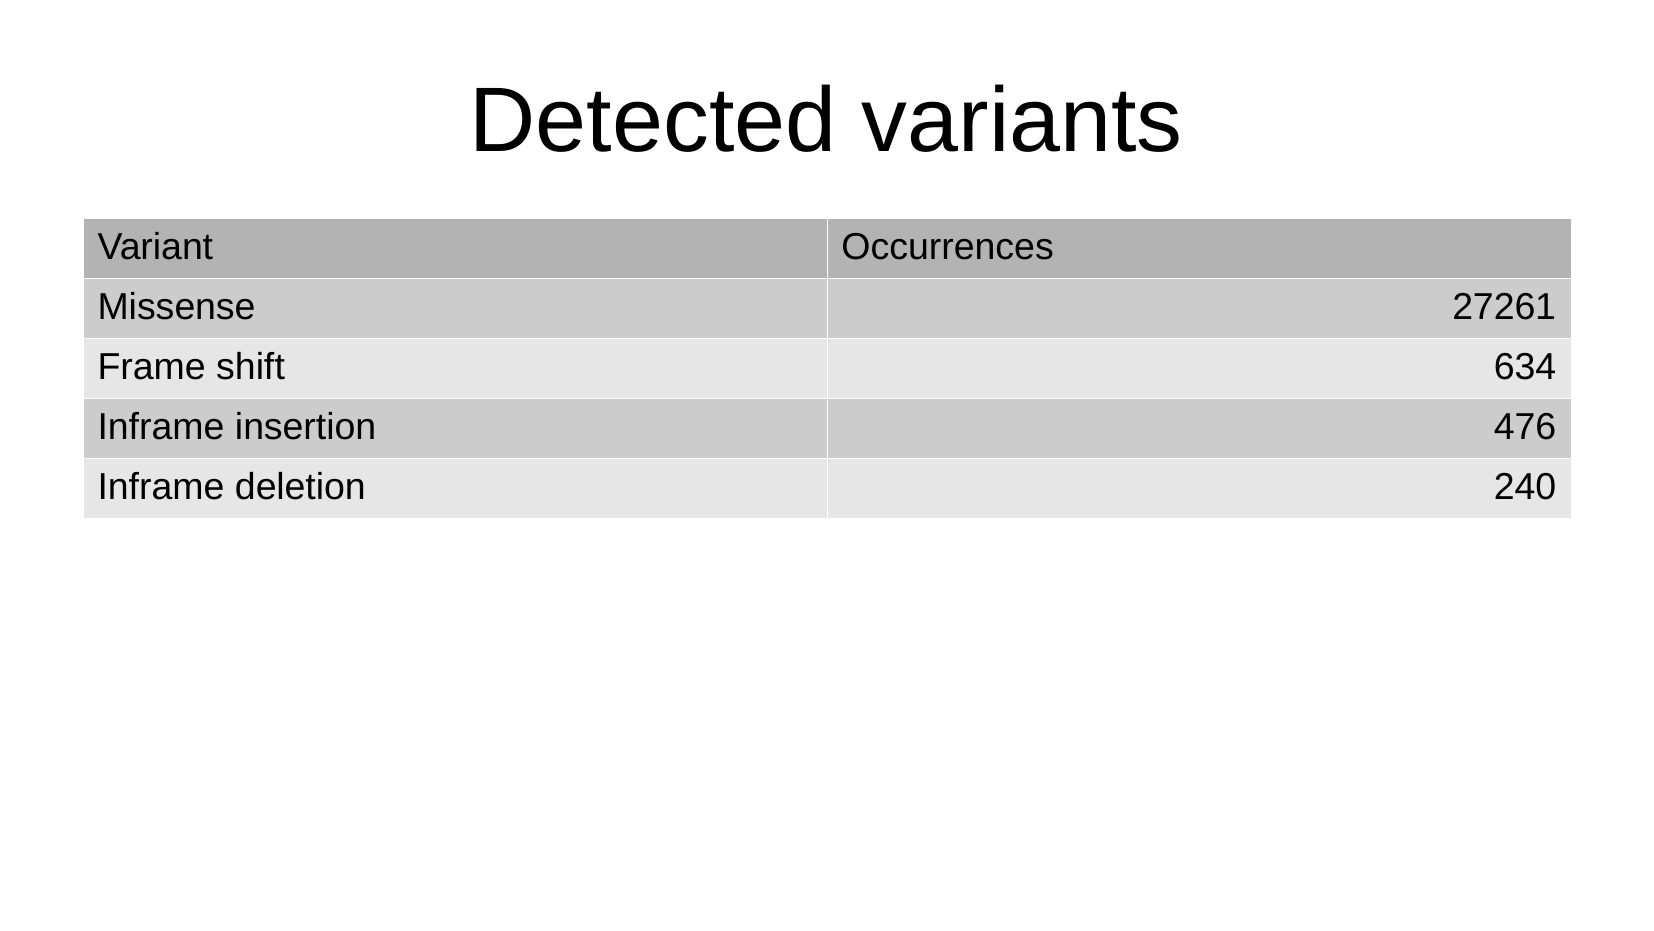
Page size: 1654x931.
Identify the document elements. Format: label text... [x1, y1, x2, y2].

table_cell 476 [828, 399, 1571, 458]
table_cell 634 [828, 339, 1571, 398]
table_cell 27261 [828, 279, 1571, 338]
table_cell 240 [828, 459, 1571, 518]
table_cell Frame shift [84, 339, 827, 398]
table_cell Inframe insertion [84, 399, 827, 458]
table_cell Missense [84, 279, 827, 338]
table_header Variant [84, 219, 827, 278]
table_header Occurrences [828, 219, 1571, 278]
text_box Detected variants [82, 59, 1571, 170]
table_cell Inframe deletion [84, 459, 827, 518]
